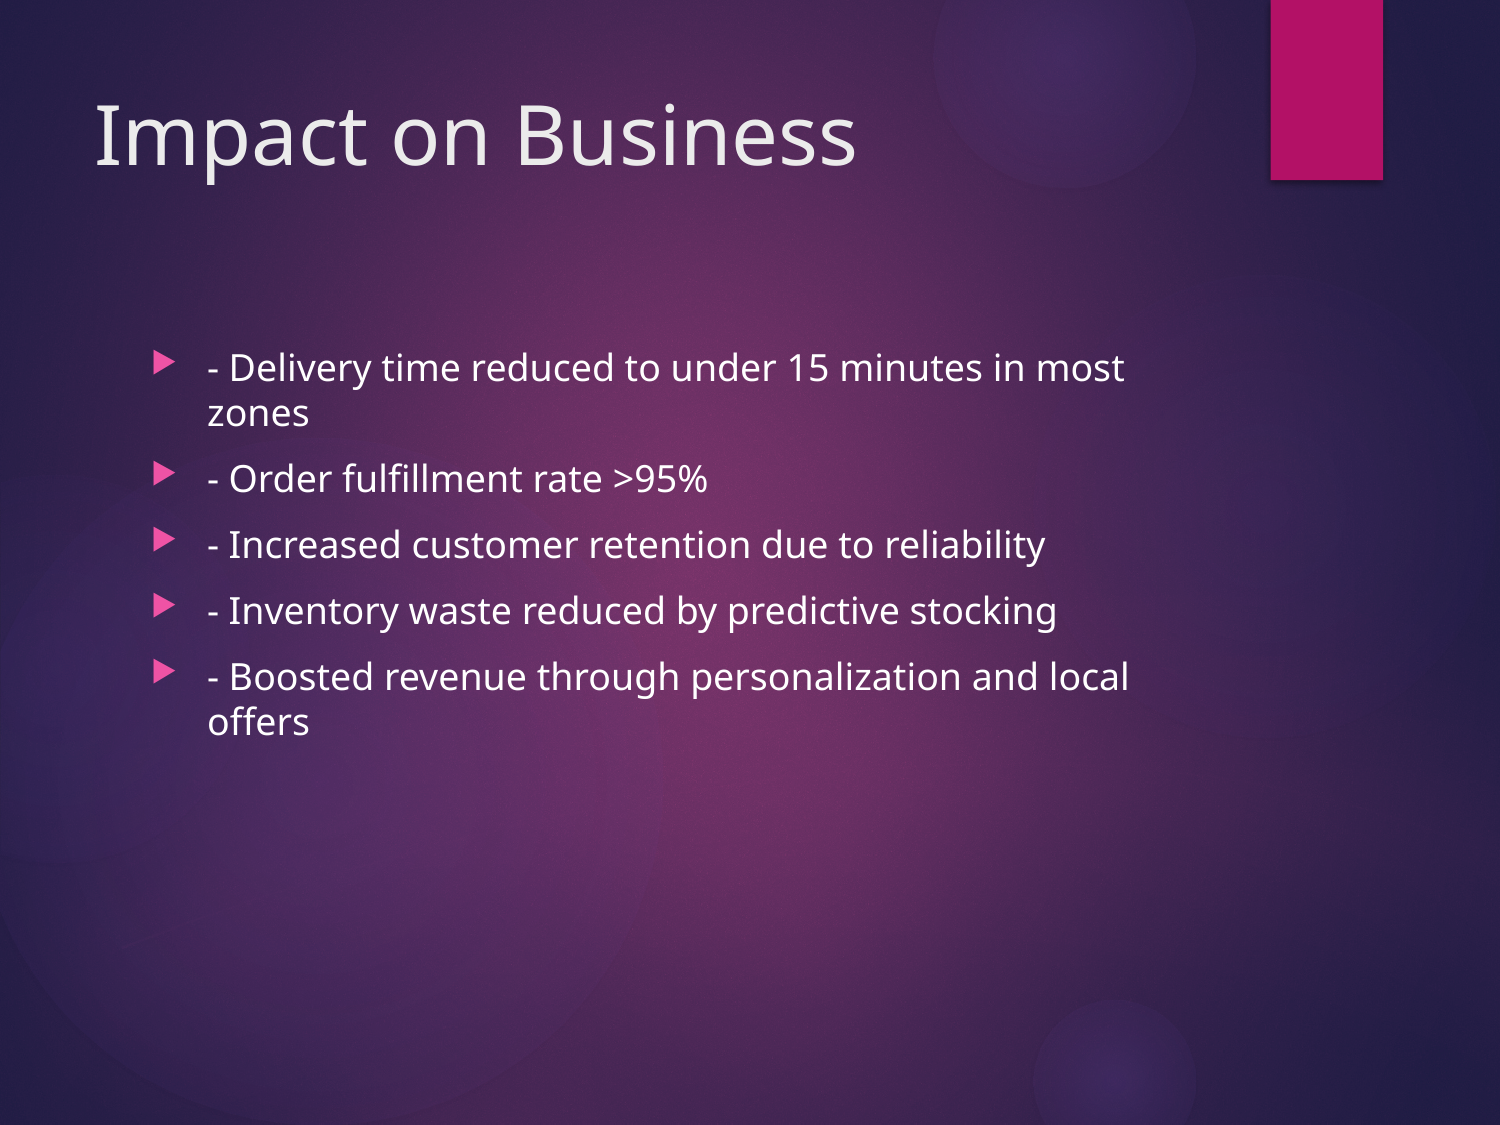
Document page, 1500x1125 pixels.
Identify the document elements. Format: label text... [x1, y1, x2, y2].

list - Delivery time reduced to under 15 minutes in most zones - Order fulfillment rate >95% - Increased customer retention due to reliability - Inventory waste reduced by predictive stocking - Boosted revenue through personalization and local offers [135, 336, 1237, 1025]
title Impact on Business [79, 74, 1237, 304]
